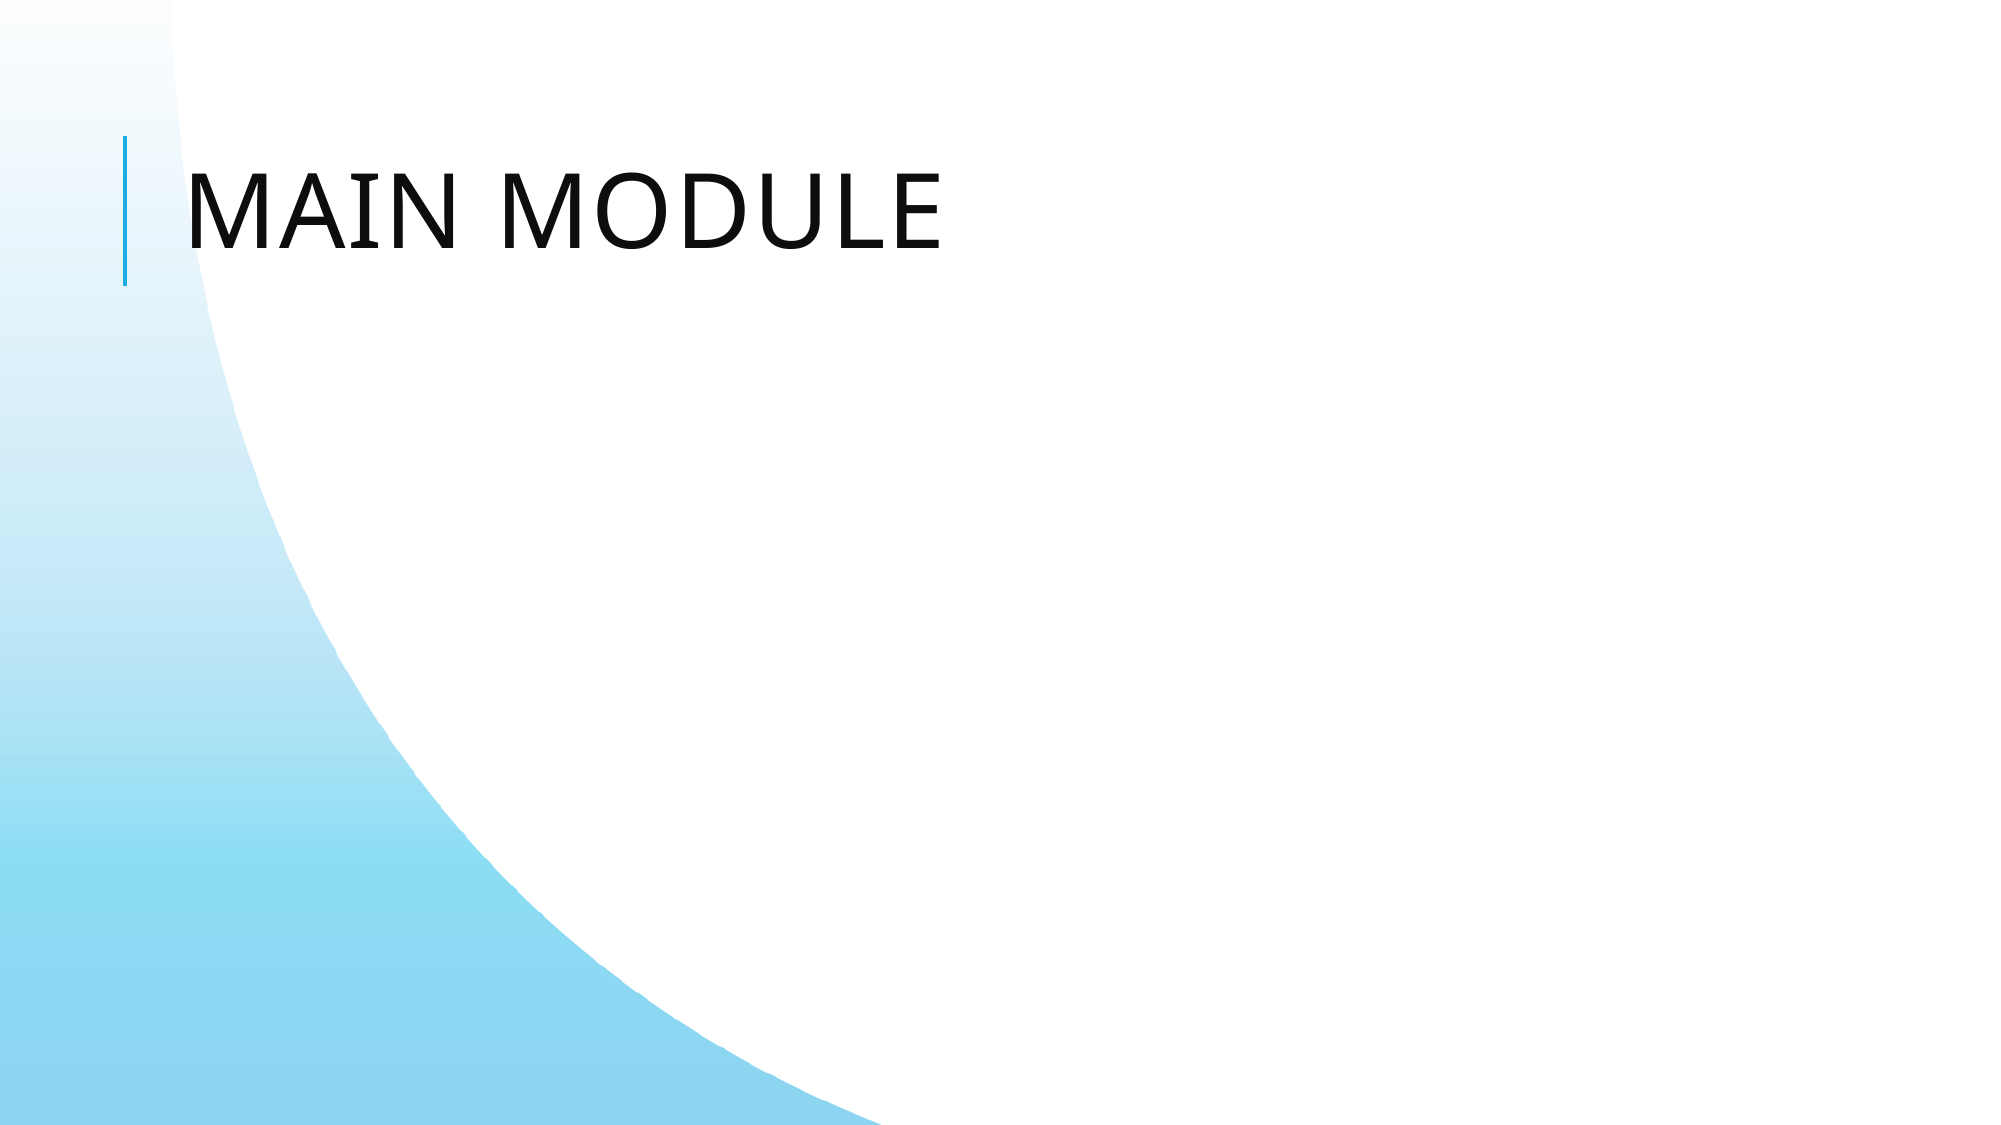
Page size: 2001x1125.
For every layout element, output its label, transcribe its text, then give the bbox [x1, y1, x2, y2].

title Main Module [168, 96, 1763, 342]
